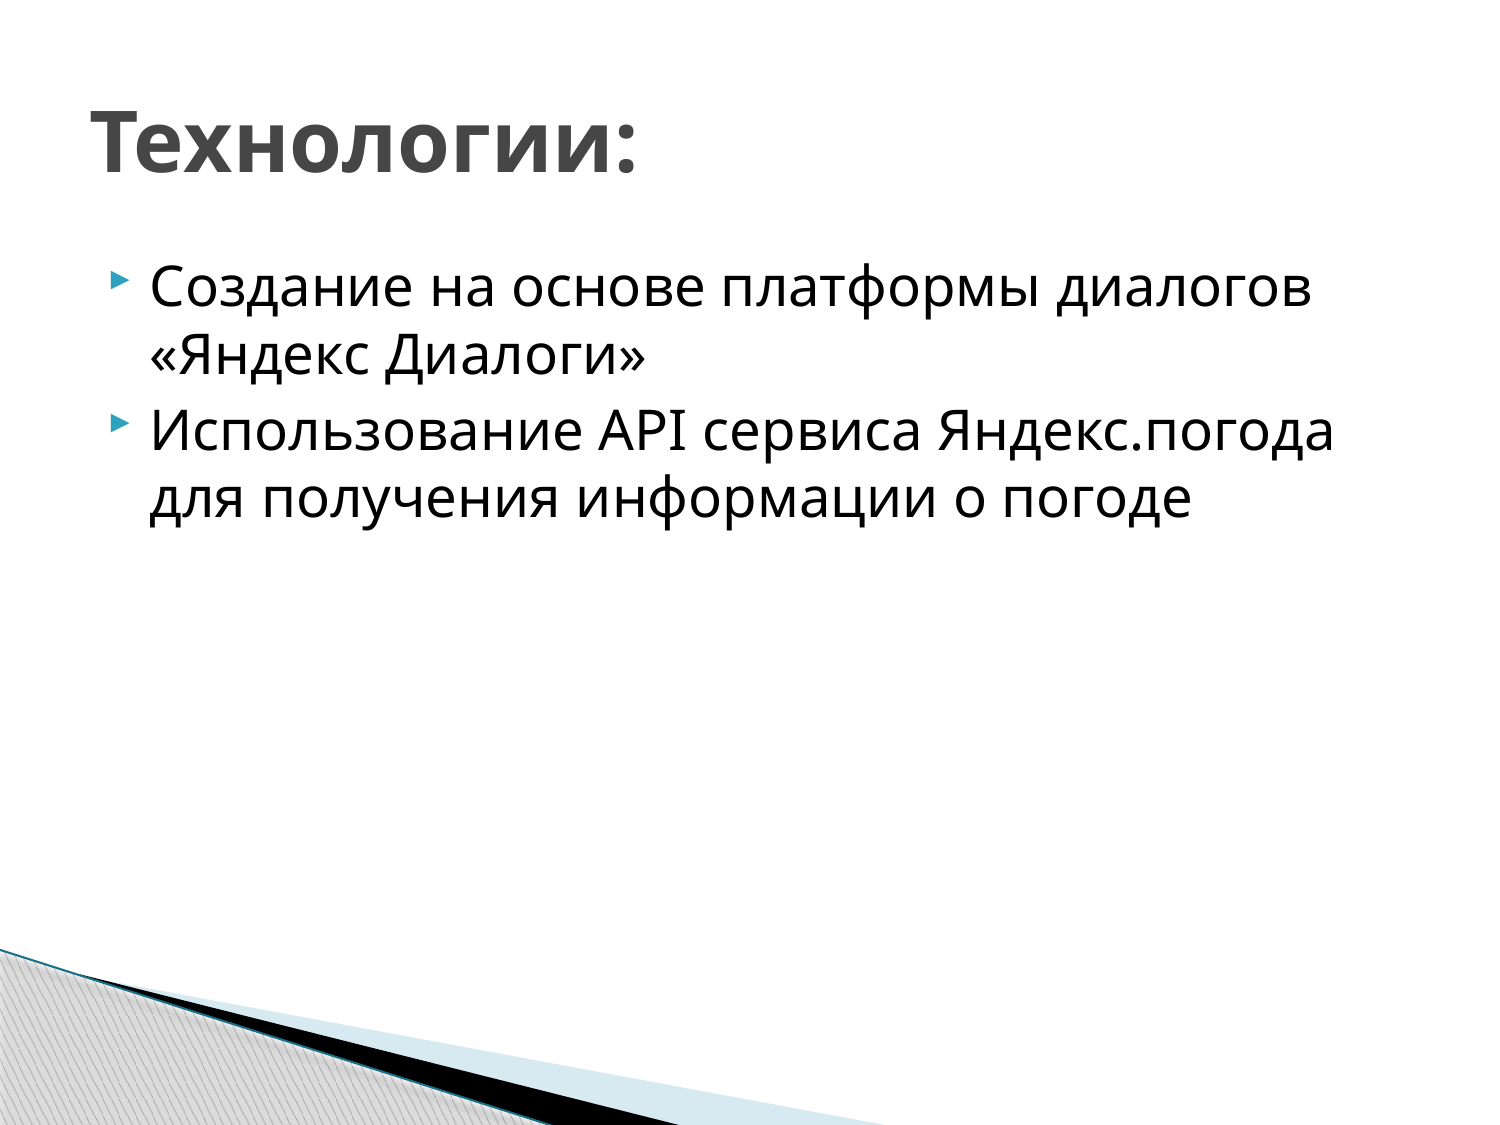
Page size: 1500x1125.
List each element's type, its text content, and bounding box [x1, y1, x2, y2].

list Создание на основе платформы диалогов «Яндекс Диалоги» Использование API сервиса Яндекс.погода для получения информации о погоде [75, 243, 1425, 986]
title Технологии: [75, 45, 1425, 233]
